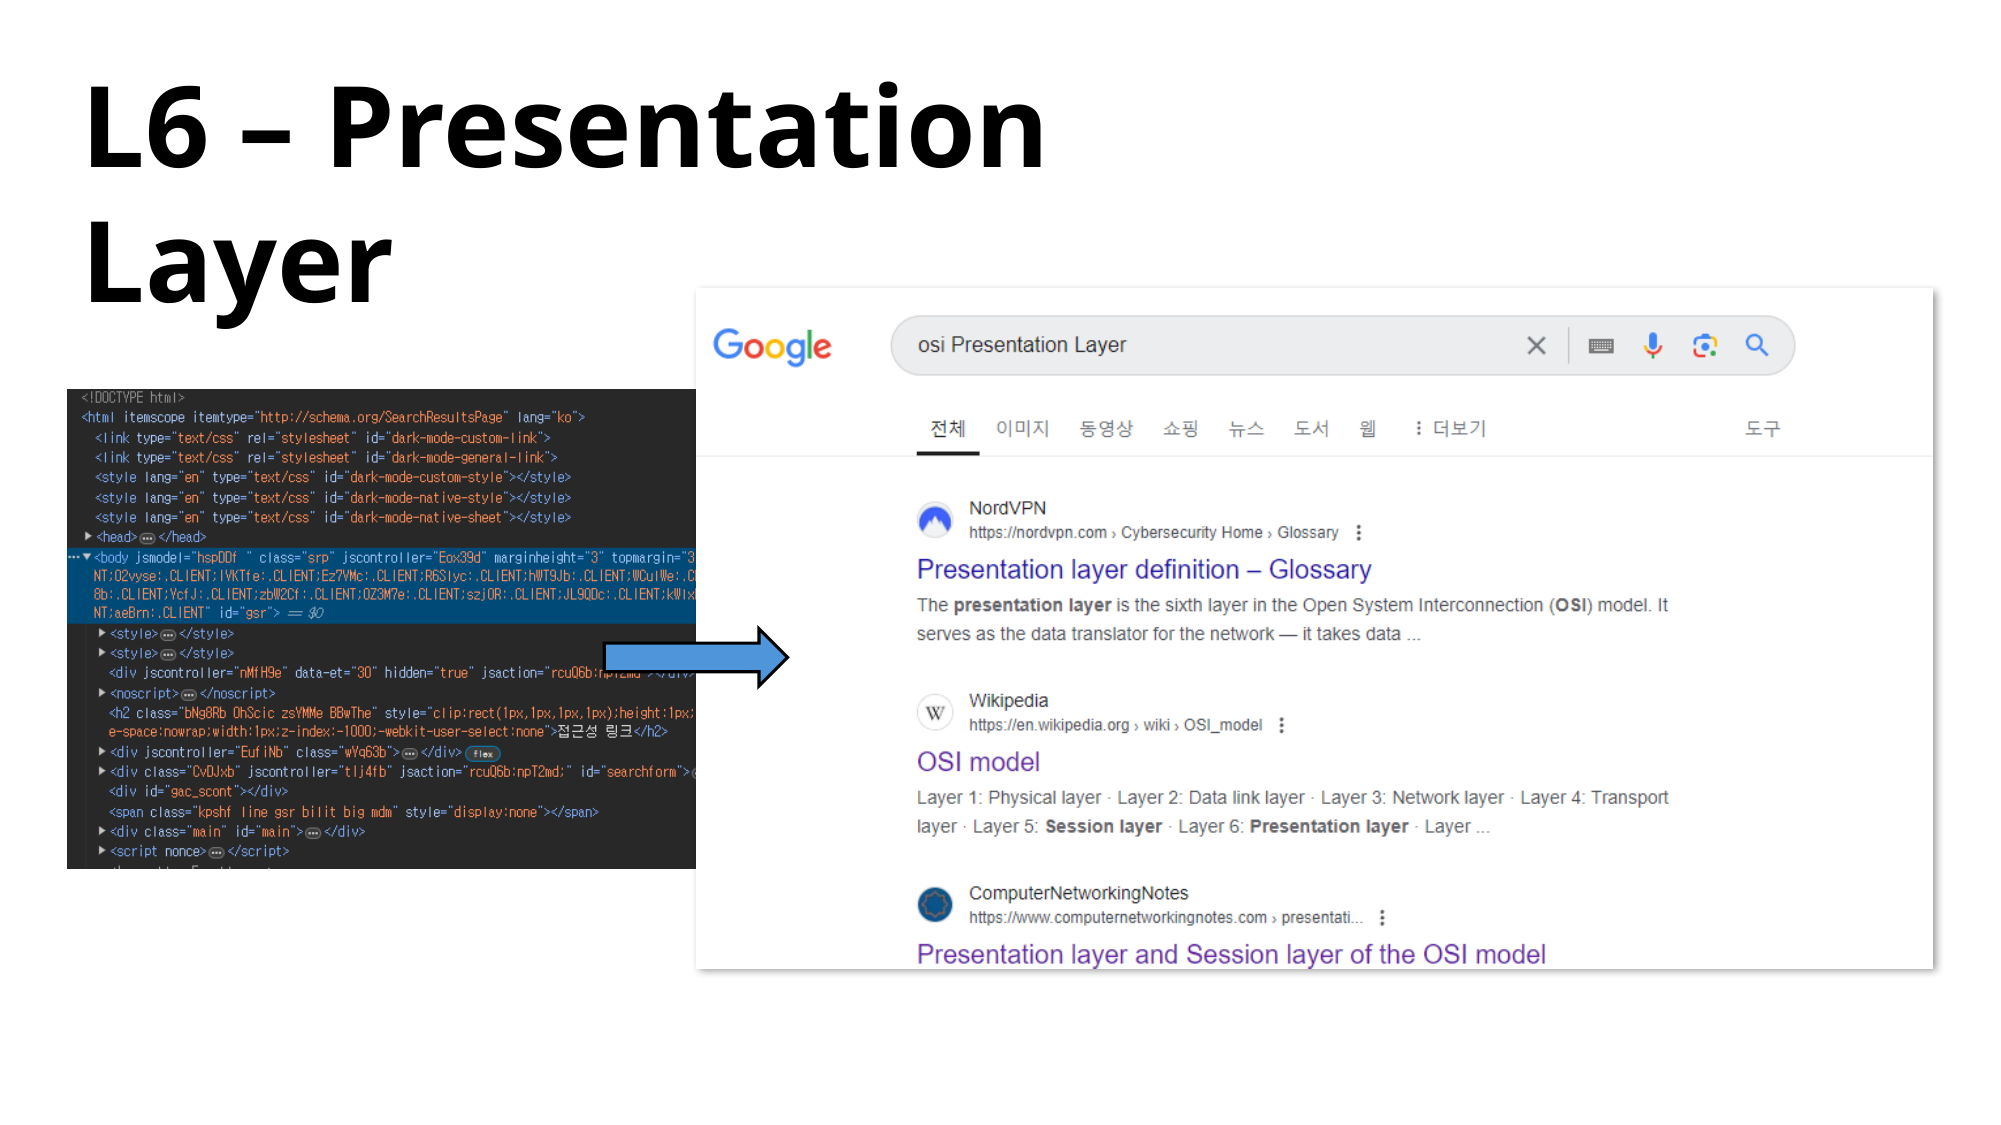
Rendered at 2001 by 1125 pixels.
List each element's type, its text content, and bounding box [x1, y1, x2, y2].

picture [66, 288, 1934, 970]
text_box L6 – Presentation Layer [67, 47, 1362, 332]
